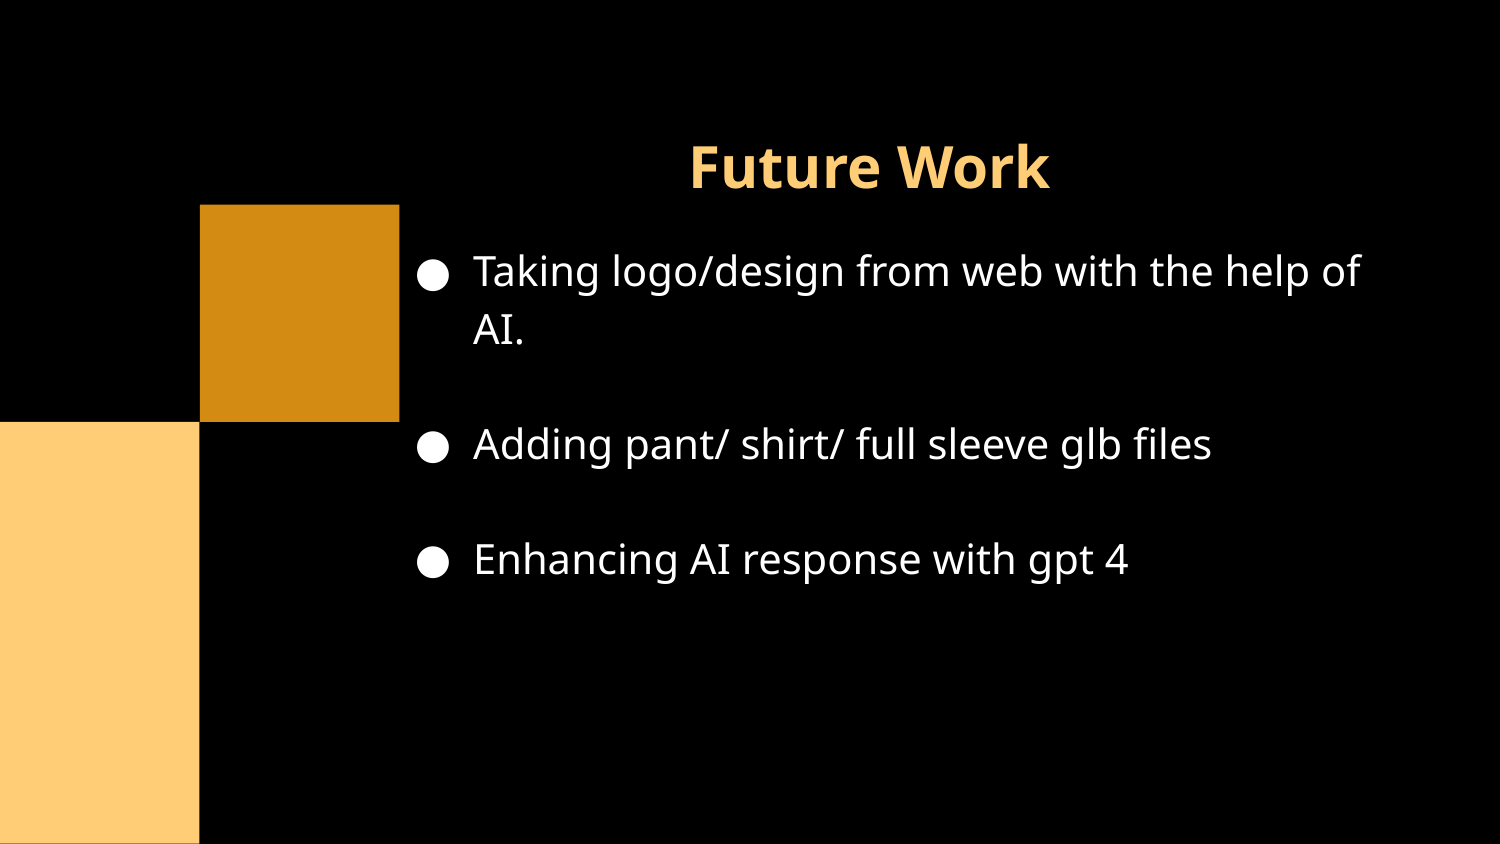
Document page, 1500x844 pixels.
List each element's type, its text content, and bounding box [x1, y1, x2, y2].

subtitle Taking logo/design from web with the help of AI. Adding pant/ shirt/ full sleeve glb files Enhancing AI response with gpt 4 [383, 222, 1426, 708]
title Future Work [400, 115, 1067, 222]
